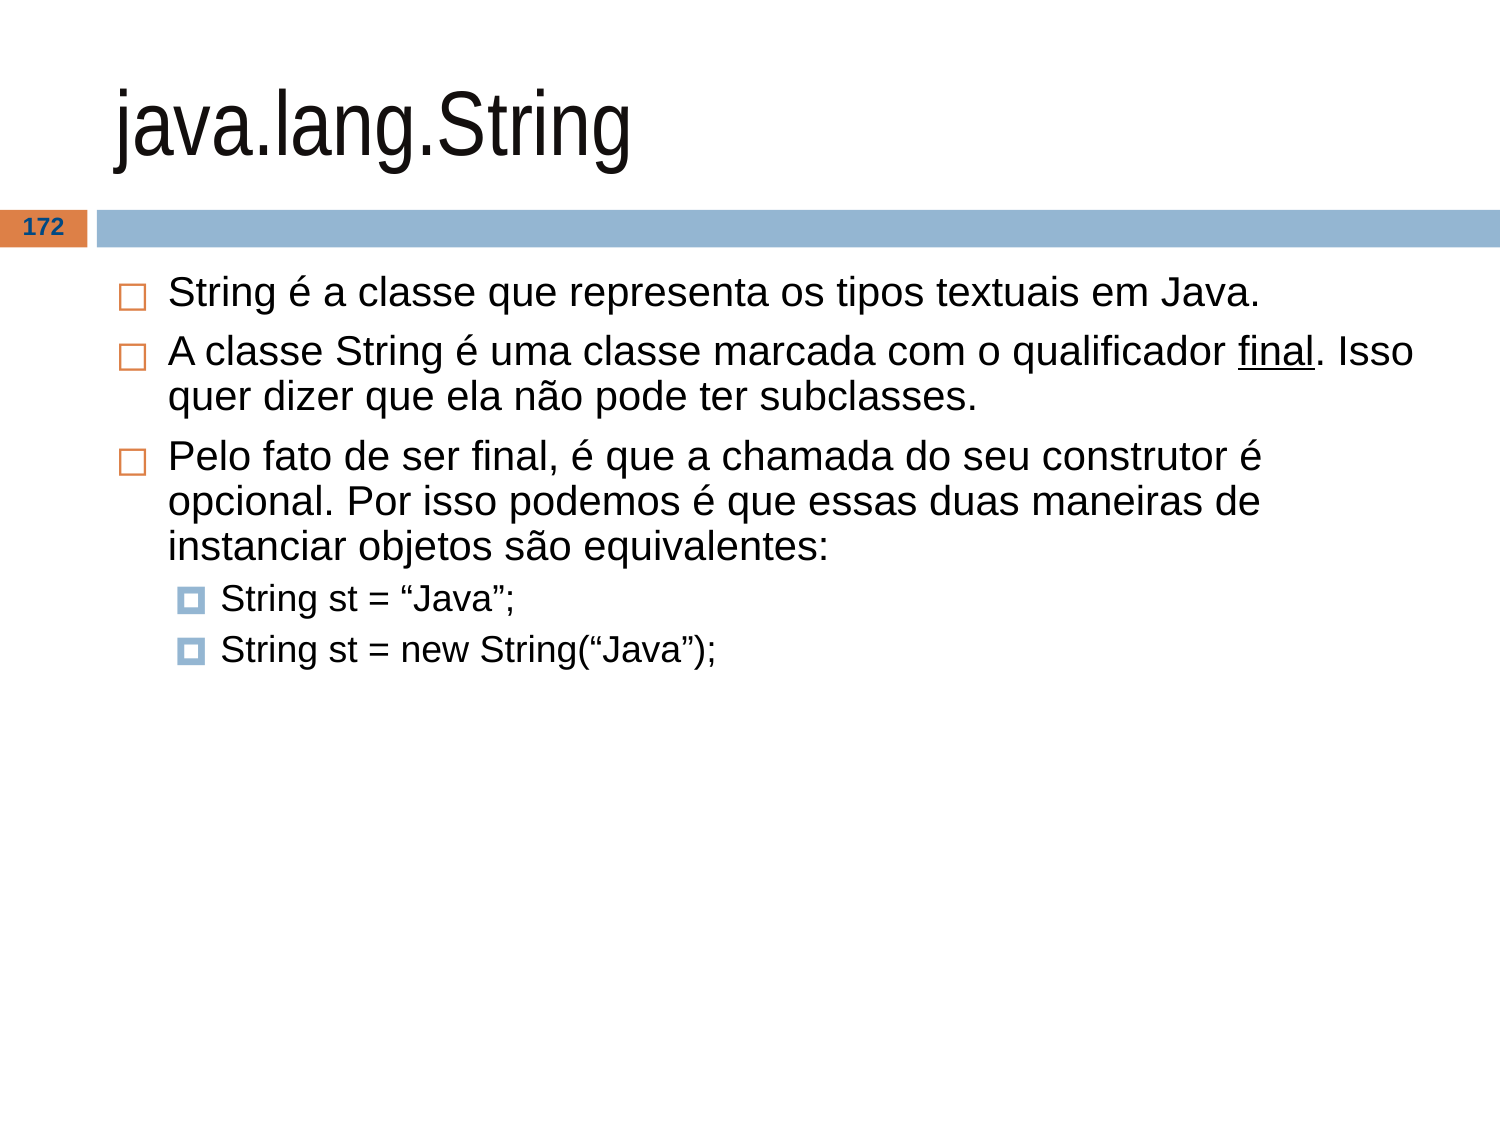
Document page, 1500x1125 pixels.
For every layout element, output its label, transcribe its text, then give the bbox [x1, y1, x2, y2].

title java.lang.String [100, 37, 1438, 200]
list String é a classe que representa os tipos textuais em Java. A classe String é uma classe marcada com o qualificador final. Isso quer dizer que ela não pode ter subclasses. Pelo fato de ser final, é que a chamada do seu construtor é opcional. Por isso podemos é que essas duas maneiras de instanciar objetos são equivalentes: String st = “Java”; String st = new String(“Java”); [100, 262, 1438, 1000]
text_box ‹#› [0, 208, 88, 249]
